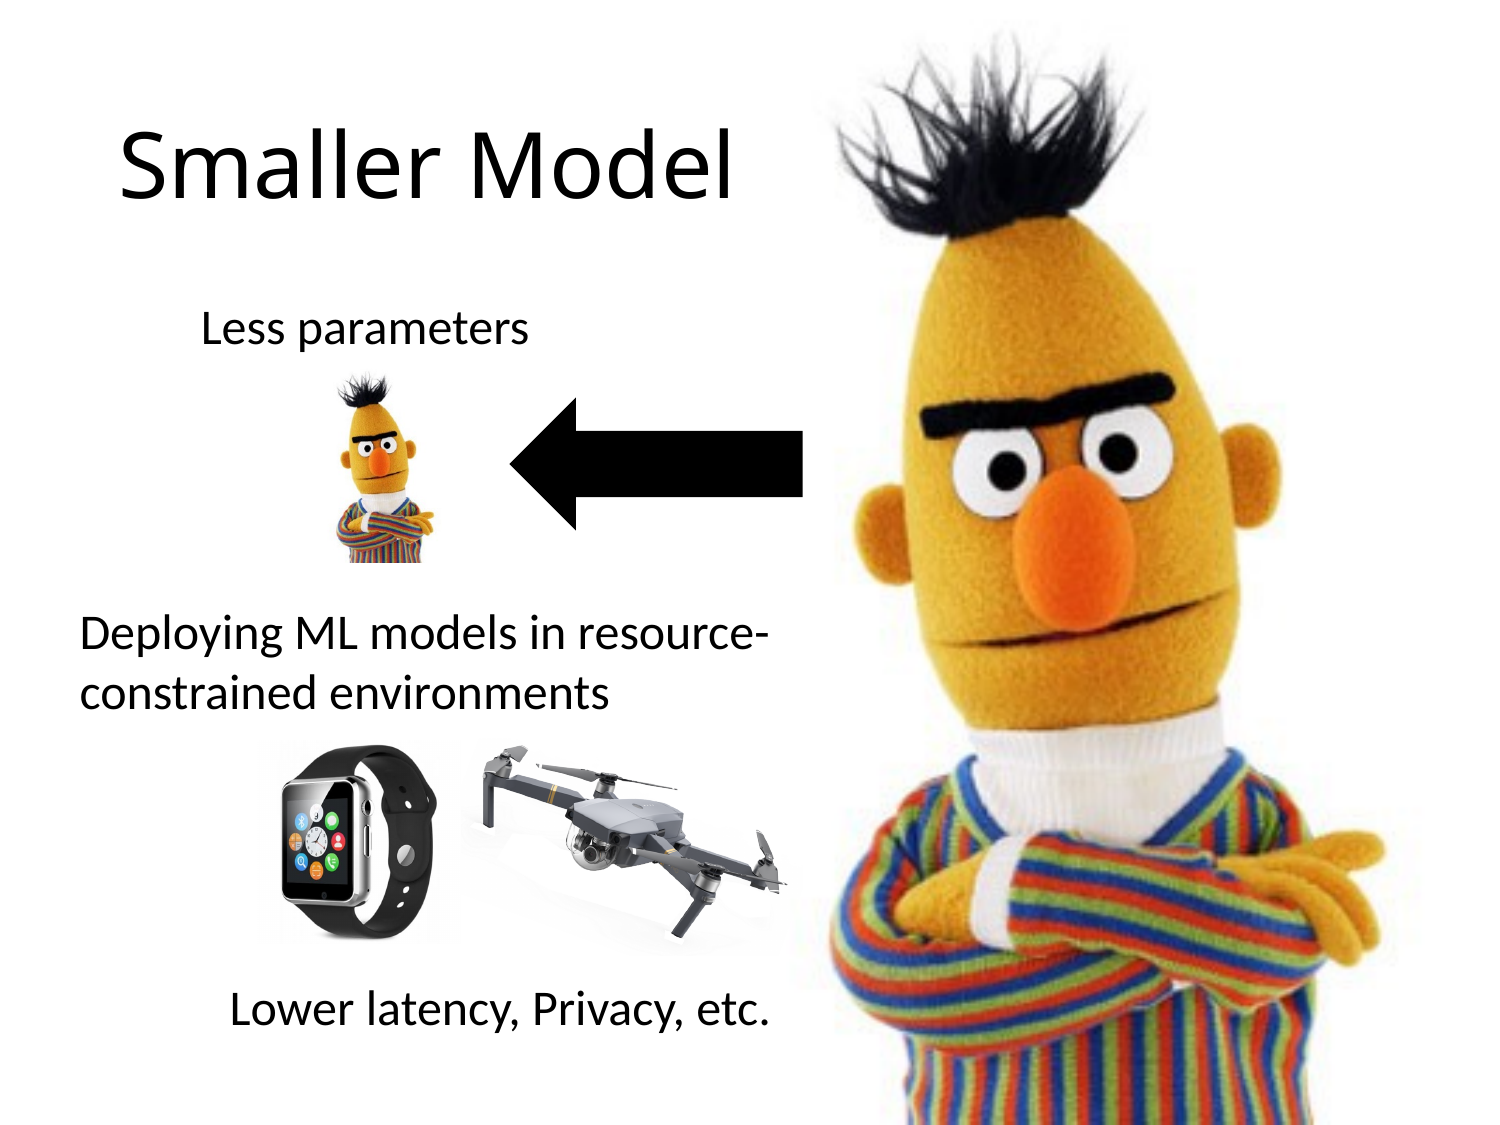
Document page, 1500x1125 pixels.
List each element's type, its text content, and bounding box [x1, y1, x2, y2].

text_box Less parameters [50, 287, 656, 363]
title Smaller Model [103, 59, 656, 278]
picture [305, 365, 454, 563]
picture [257, 0, 1500, 1125]
text_box Lower latency, Privacy, etc. [214, 968, 656, 1043]
text_box [509, 397, 656, 531]
text_box Deploying ML models in resource-constrained environments [64, 592, 656, 727]
